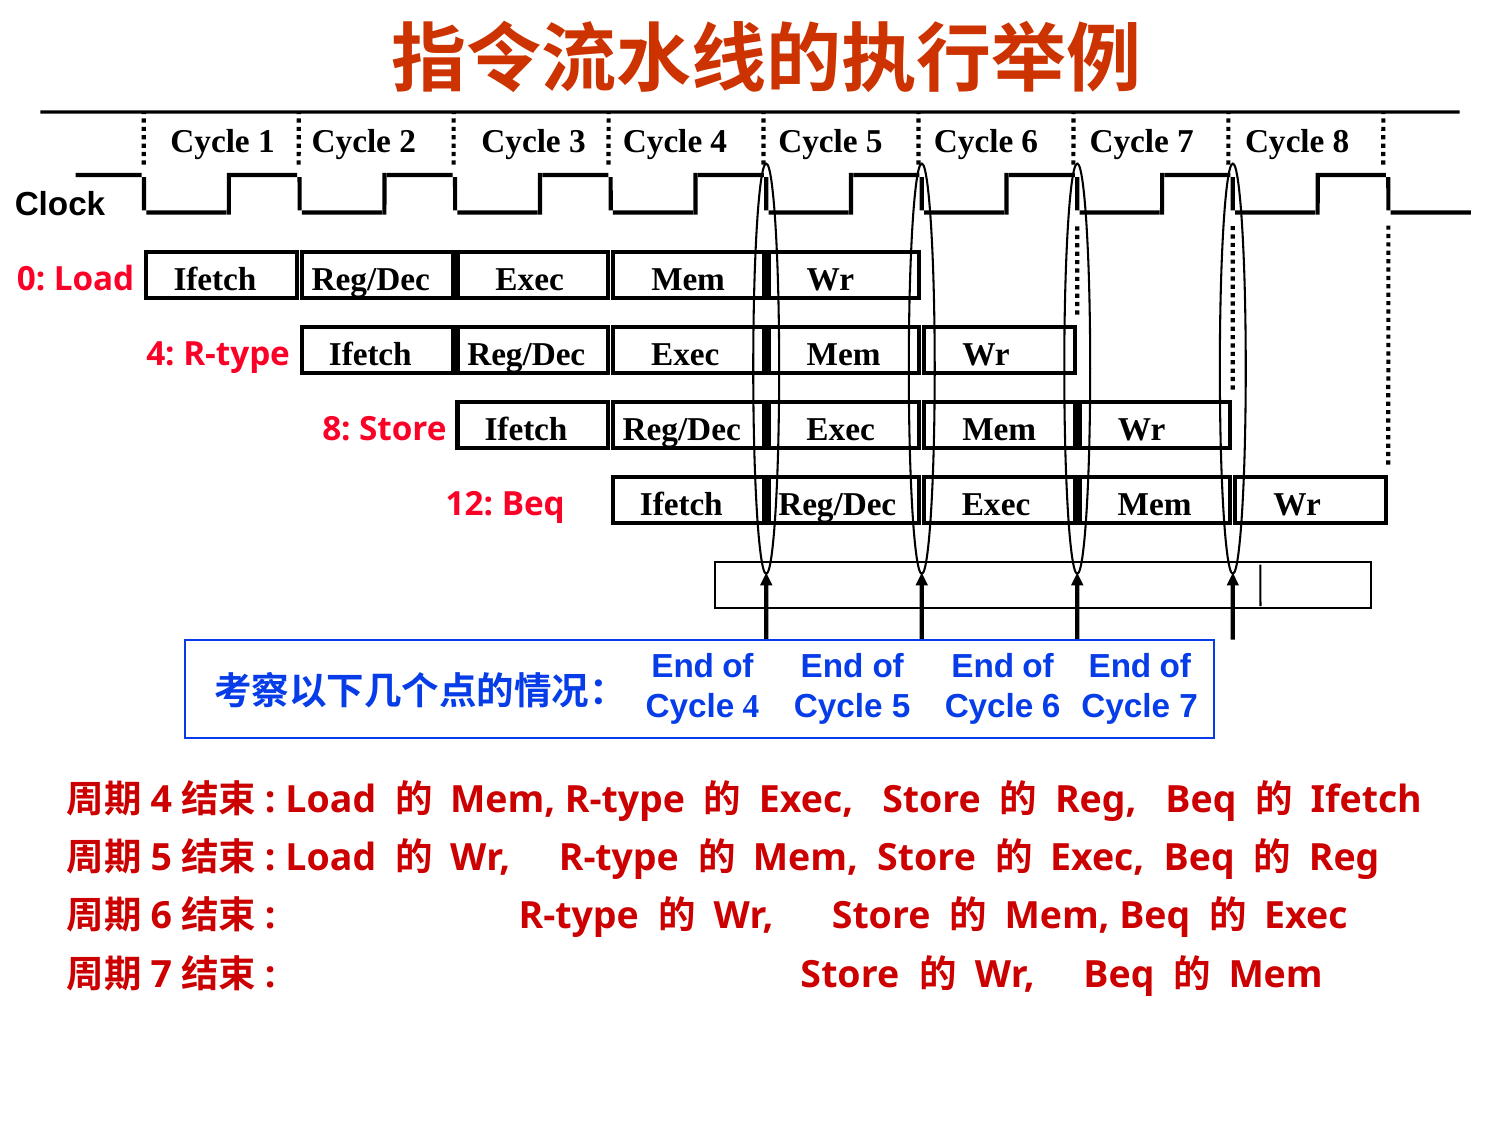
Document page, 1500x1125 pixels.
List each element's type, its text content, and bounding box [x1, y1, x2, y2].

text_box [0, 112, 1471, 640]
title 指令流水线的执行举例 [131, 18, 1403, 106]
text_box 考察以下几个点的情况： [199, 659, 686, 720]
text_box [185, 640, 1214, 738]
list 周期4结束: Load 的 Mem, R-type 的 Exec, Store 的 Reg, Beq 的 Ifetch 周期5结束: Load 的 Wr, R-type 的 Mem, Store 的 Exec, Beq 的 Reg 周期6结束: R-type 的 Wr, Store 的 Mem, Beq 的 Exec 周期7结束: Store 的 Wr, Beq 的 Mem [56, 771, 1462, 1008]
